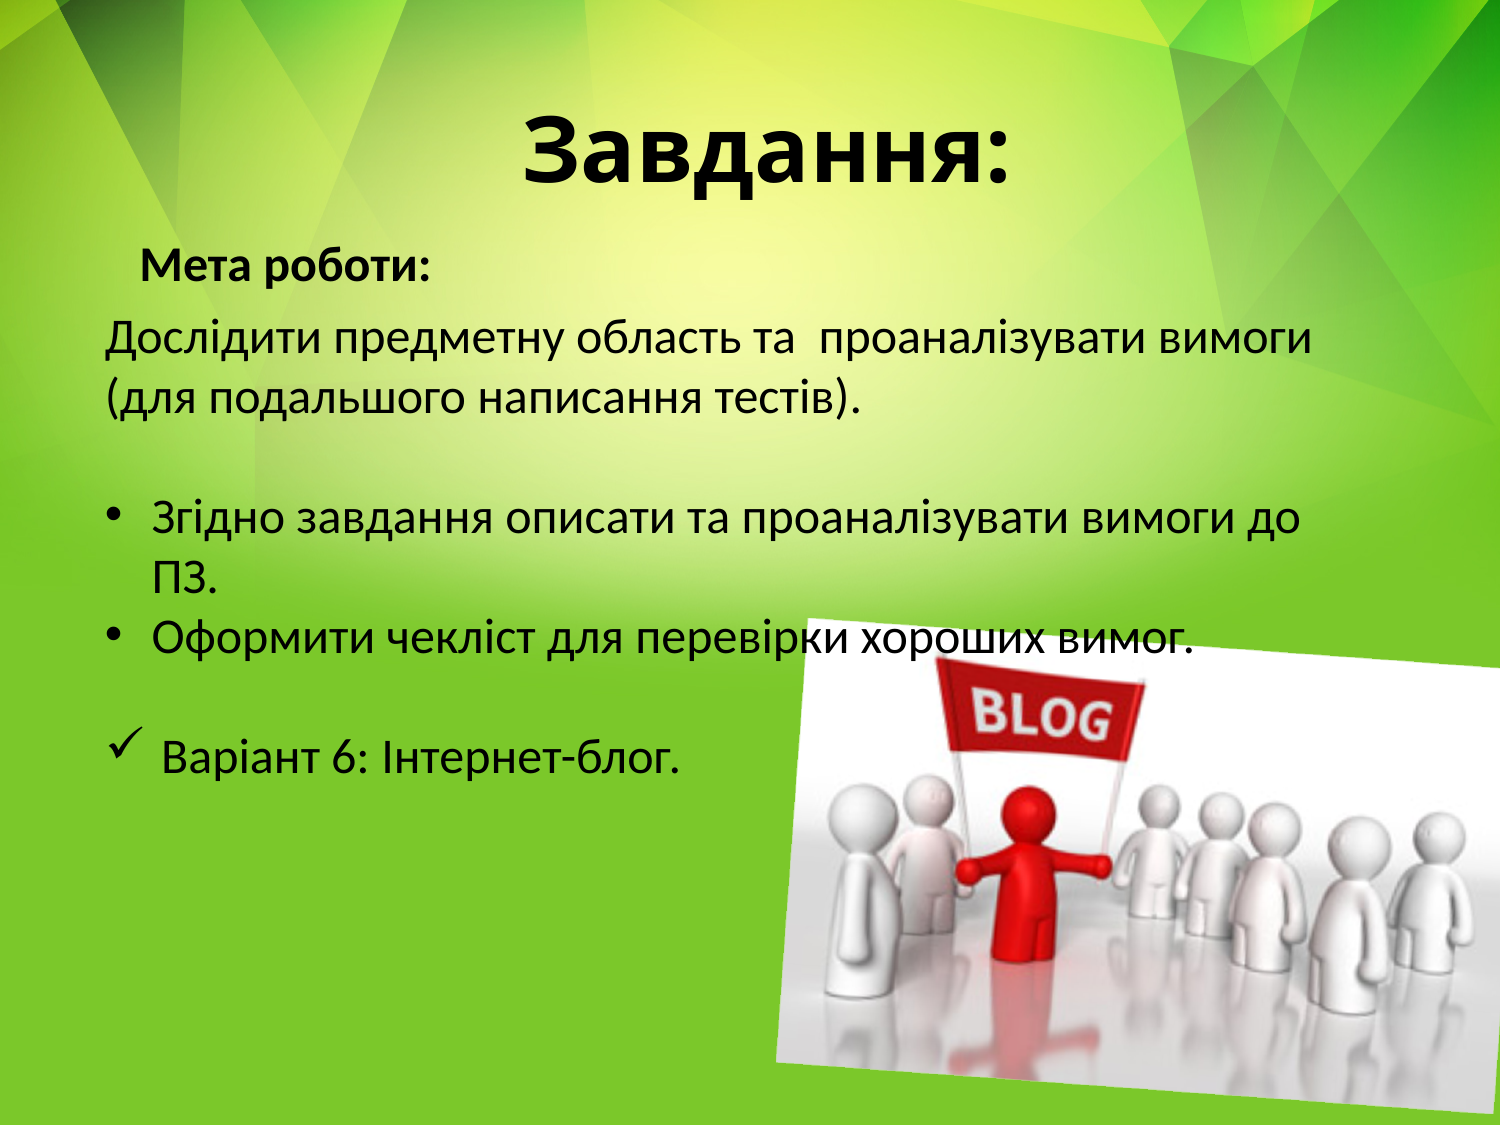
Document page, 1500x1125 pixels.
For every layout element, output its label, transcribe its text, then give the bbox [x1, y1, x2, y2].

text_box Дослідити предметну область та проаналізувати вимоги (для подальшого написання тестів). Згідно завдання описати та проаналізувати вимоги до ПЗ. Оформити чекліст для перевірки хороших вимог. Варіант 6: Інтернет-блог. [89, 296, 1379, 836]
text_box Мета роботи: [124, 224, 1368, 296]
picture [0, 0, 1500, 1125]
title Завдання: [47, 79, 1488, 227]
